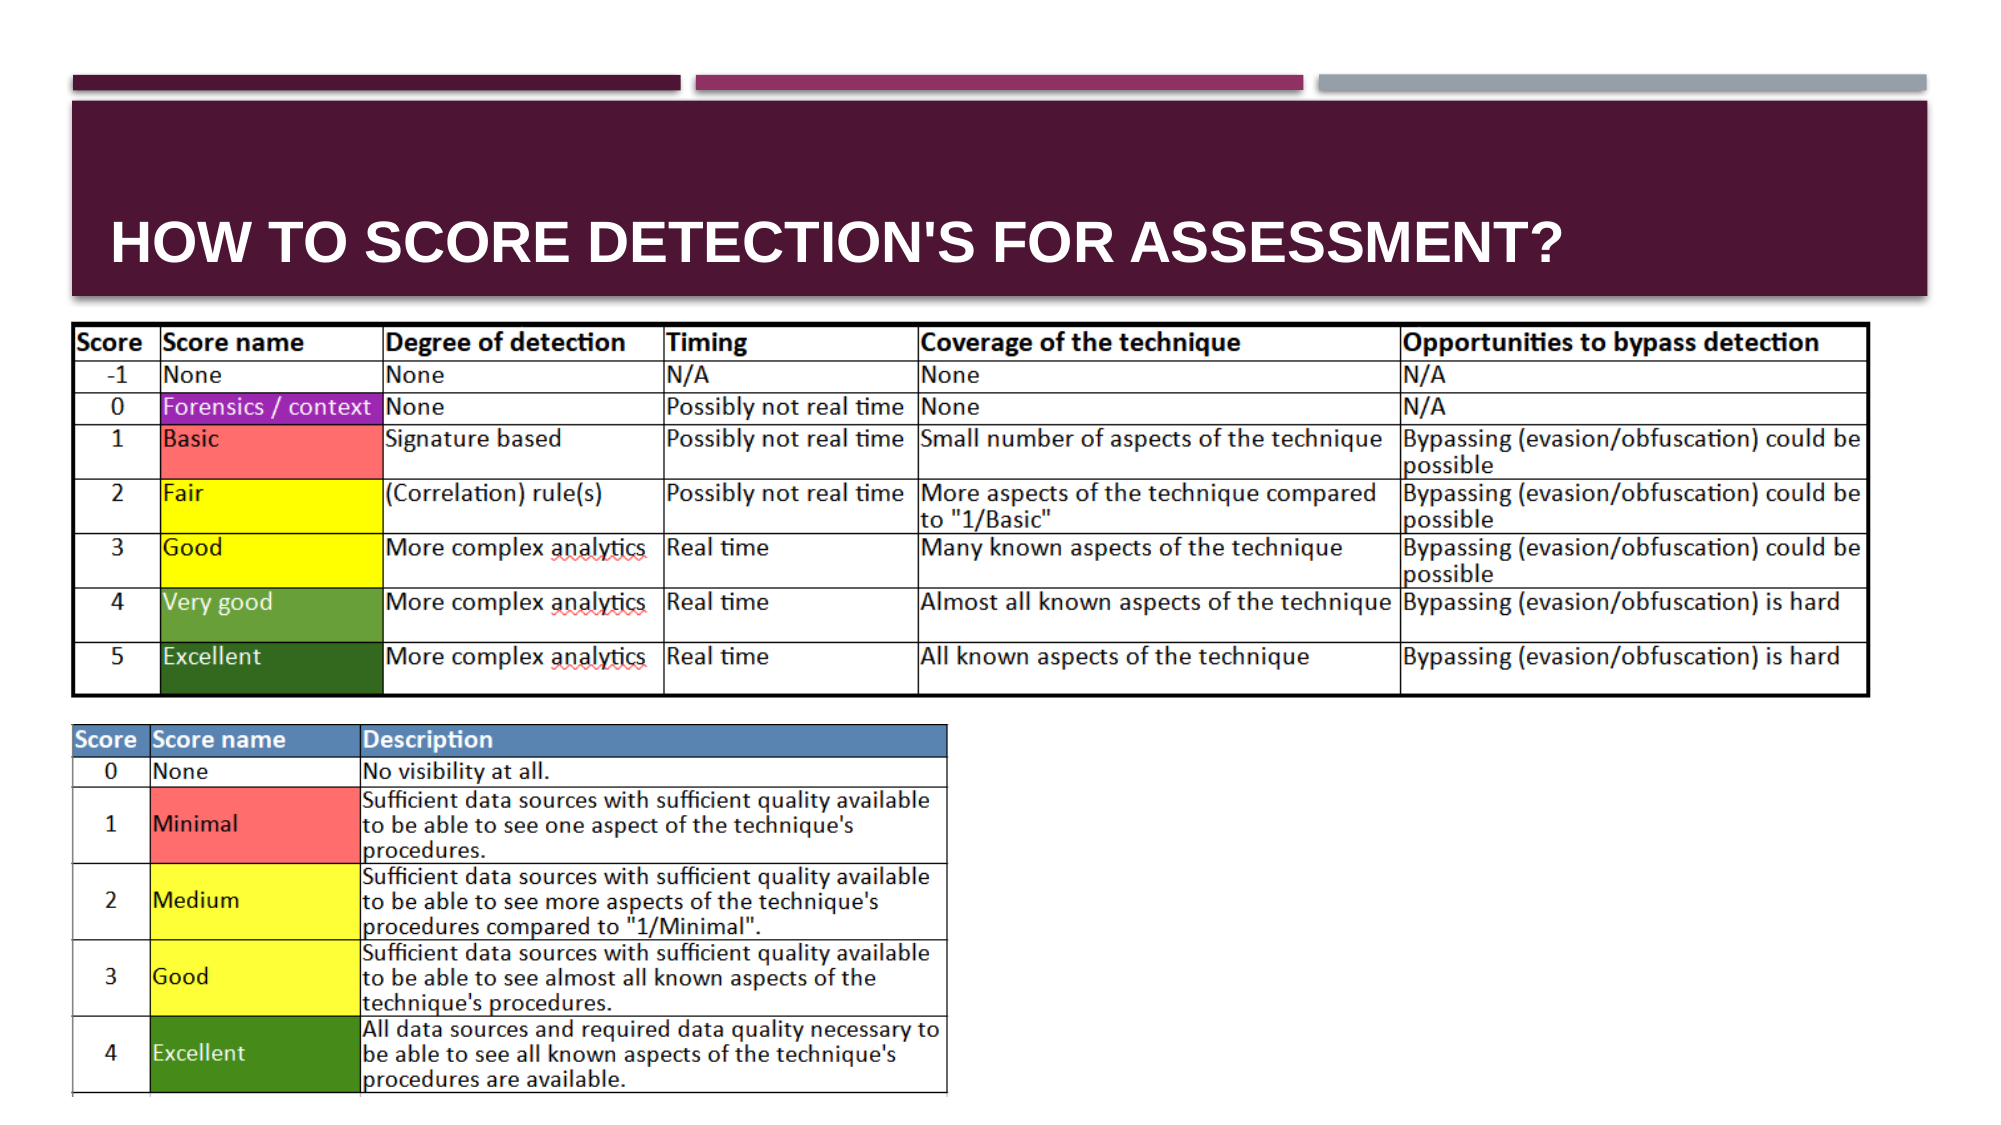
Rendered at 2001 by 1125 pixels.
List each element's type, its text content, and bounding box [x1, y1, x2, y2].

title How to Score detection's for Assessment? [95, 115, 1905, 282]
picture [70, 723, 949, 1098]
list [66, 314, 1877, 708]
